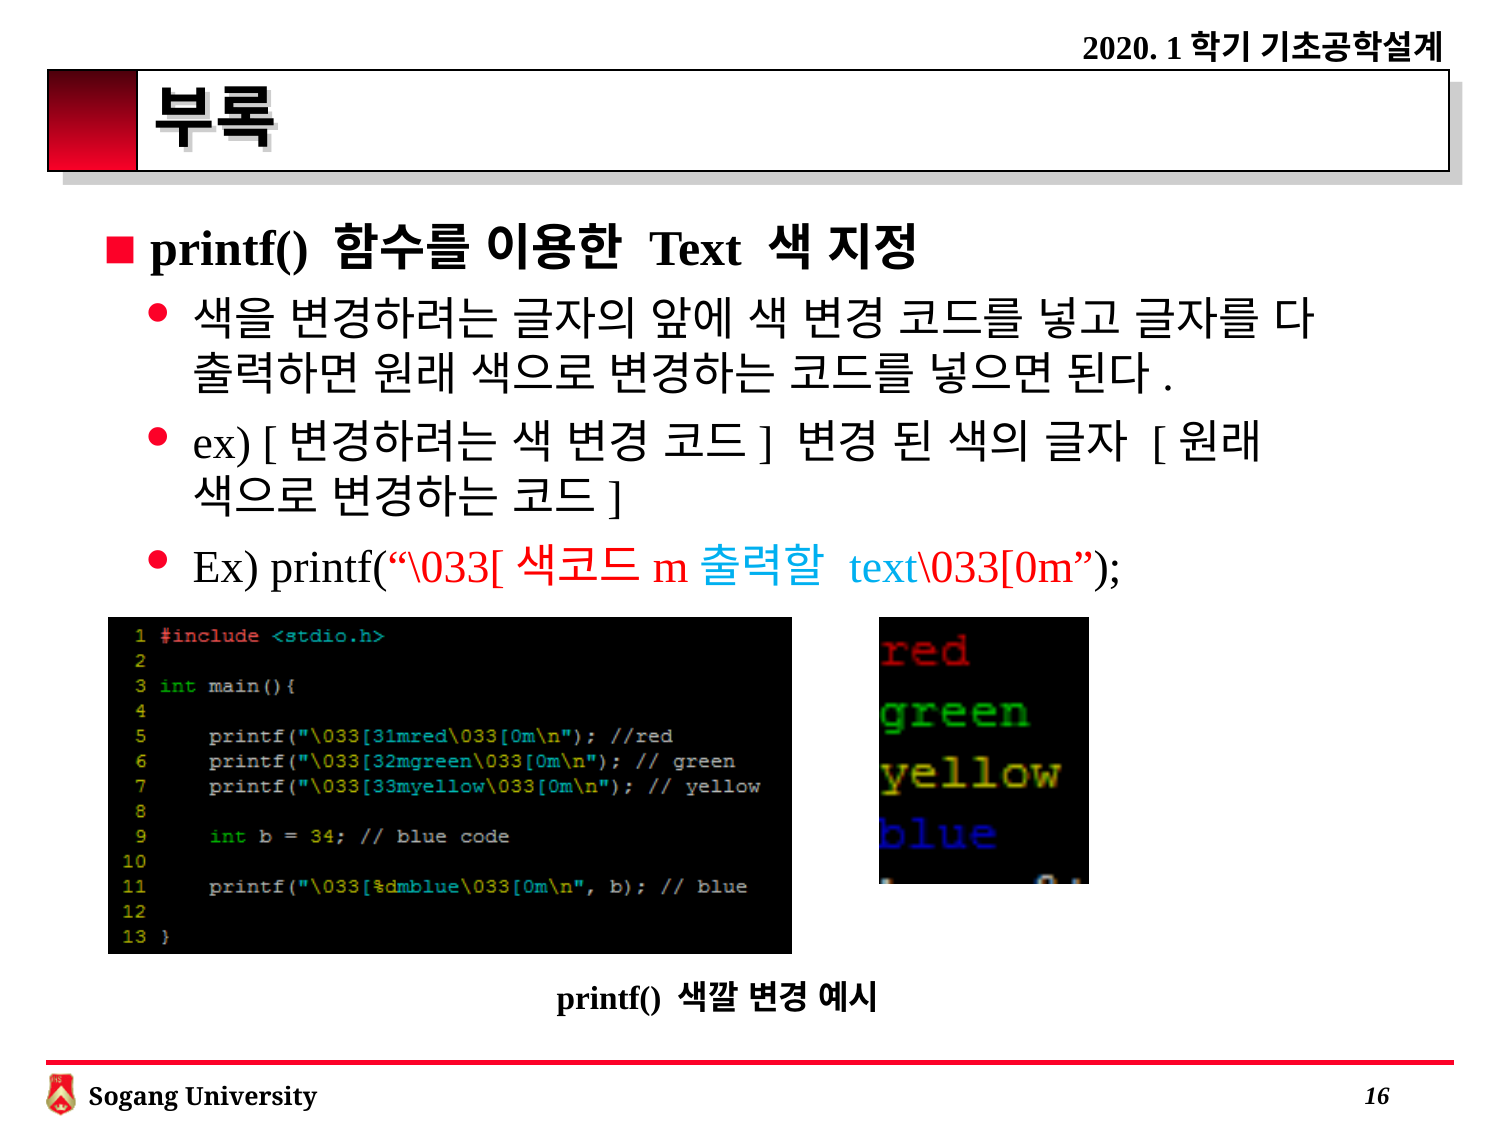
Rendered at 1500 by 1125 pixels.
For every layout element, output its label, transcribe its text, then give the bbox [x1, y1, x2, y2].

picture [879, 617, 1089, 884]
list printf() 함수를 이용한 Text 색 지정 색을 변경하려는 글자의 앞에 색 변경 코드를 넣고 글자를 다 출력하면 원래 색으로 변경하는 코드를 넣으면 된다. ex) [변경하려는 색 변경 코드] 변경 된 색의 글자 [원래 색으로 변경하는 코드] Ex) printf(“\033[색코드m출력할 text\033[0m”); [88, 207, 1405, 1071]
slide_number 15 [1287, 1070, 1405, 1119]
picture [44, 1068, 80, 1119]
text_box printf() 색깔 변경 예시 [541, 968, 895, 1024]
picture [108, 617, 792, 954]
title 부록 [138, 65, 1455, 179]
